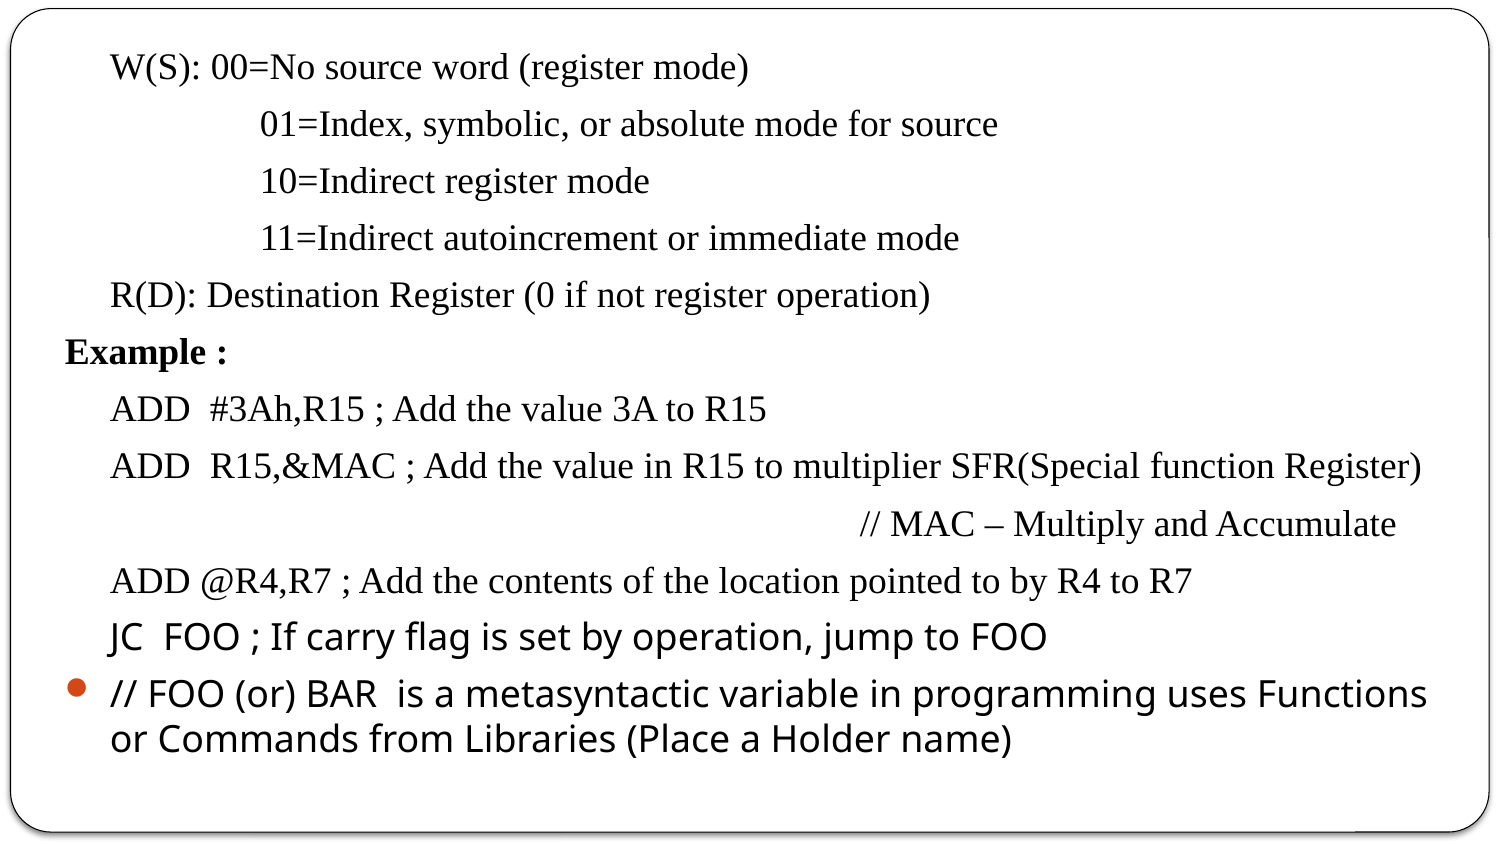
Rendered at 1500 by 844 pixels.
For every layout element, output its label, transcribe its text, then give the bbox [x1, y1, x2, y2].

list W(S): 00=No source word (register mode) 01=Index, symbolic, or absolute mode for source 10=Indirect register mode 11=Indirect autoincrement or immediate mode R(D): Destination Register (0 if not register operation) Example : ADD #3Ah,R15 ; Add the value 3A to R15 ADD R15,&MAC ; Add the value in R15 to multiplier SFR(Special function Register) // MAC – Multiply and Accumulate ADD @R4,R7 ; Add the contents of the location pointed to by R4 to R7 JC FOO ; If carry flag is set by operation, jump to FOO // FOO (or) BAR is a metasyntactic variable in programming uses Functions or Commands from Libraries (Place a Holder name) [50, 34, 1450, 772]
